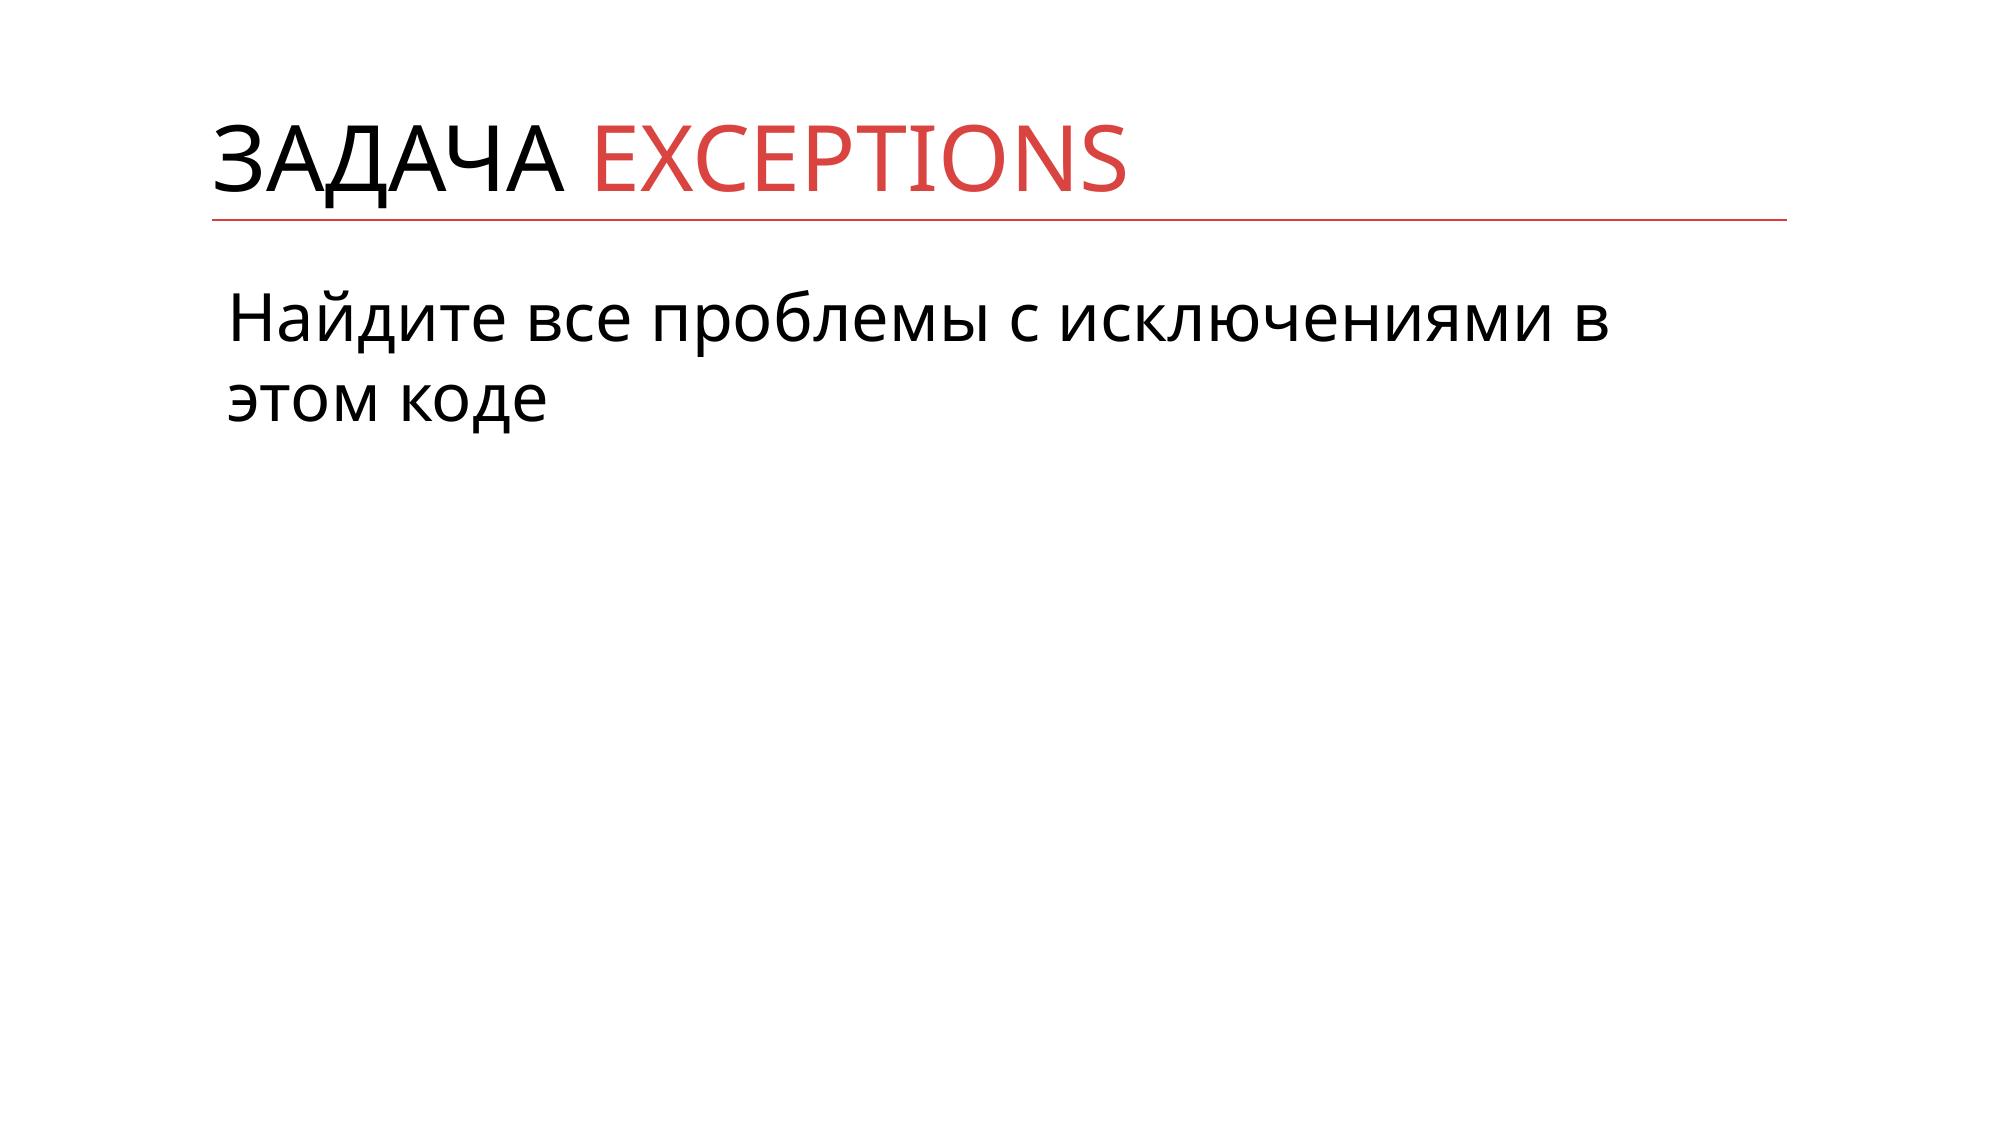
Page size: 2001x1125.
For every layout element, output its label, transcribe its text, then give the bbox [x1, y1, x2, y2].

list Найдите все проблемы с исключениями в этом коде [212, 267, 1788, 1035]
title Задача exceptions [212, 90, 1788, 220]
